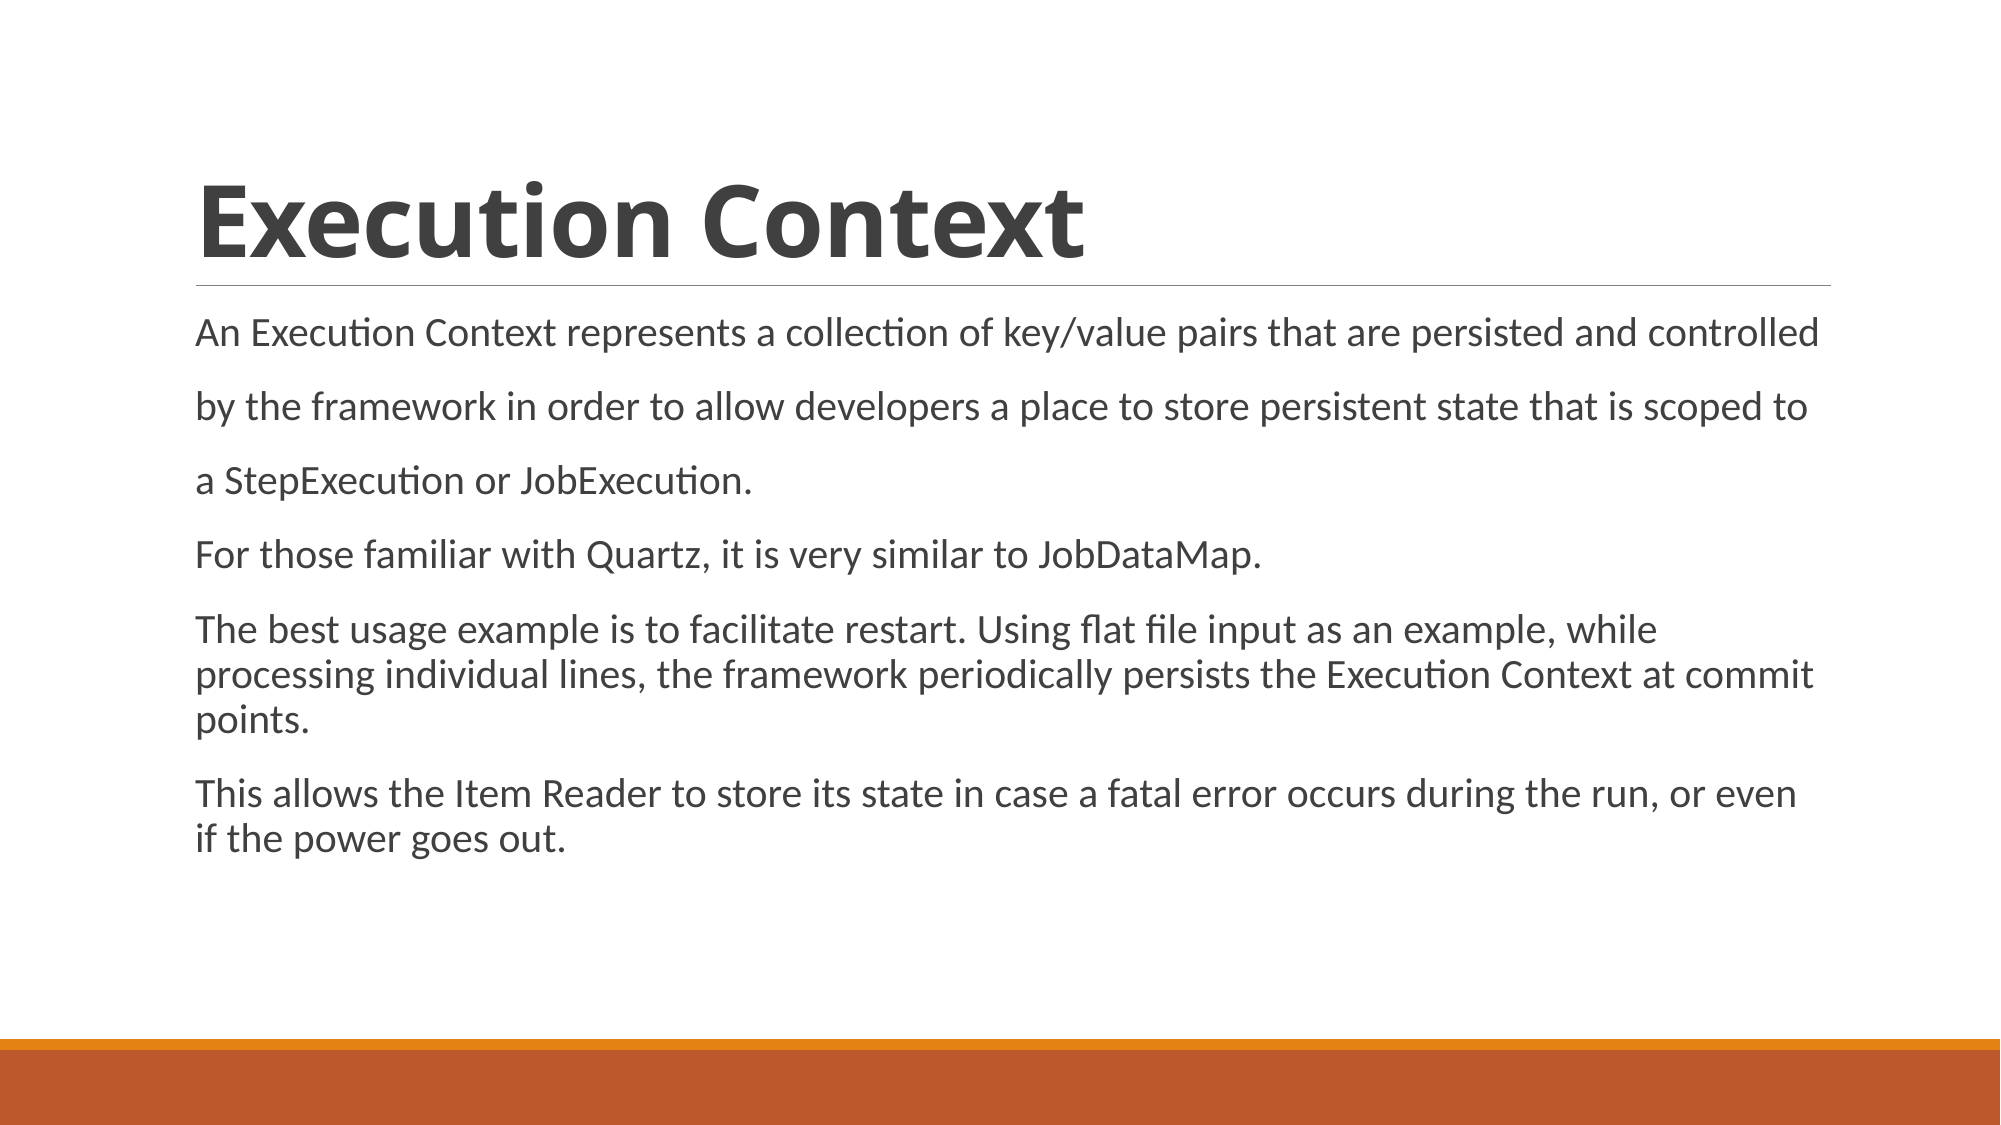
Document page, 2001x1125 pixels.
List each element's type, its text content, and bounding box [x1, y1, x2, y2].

list An Execution Context represents a collection of key/value pairs that are persisted and controlled by the framework in order to allow developers a place to store persistent state that is scoped to a StepExecution or JobExecution. For those familiar with Quartz, it is very similar to JobDataMap. The best usage example is to facilitate restart. Using flat file input as an example, while processing individual lines, the framework periodically persists the Execution Context at commit points. This allows the Item Reader to store its state in case a fatal error occurs during the run, or even if the power goes out. [180, 302, 1830, 963]
title Execution Context [180, 47, 1830, 285]
